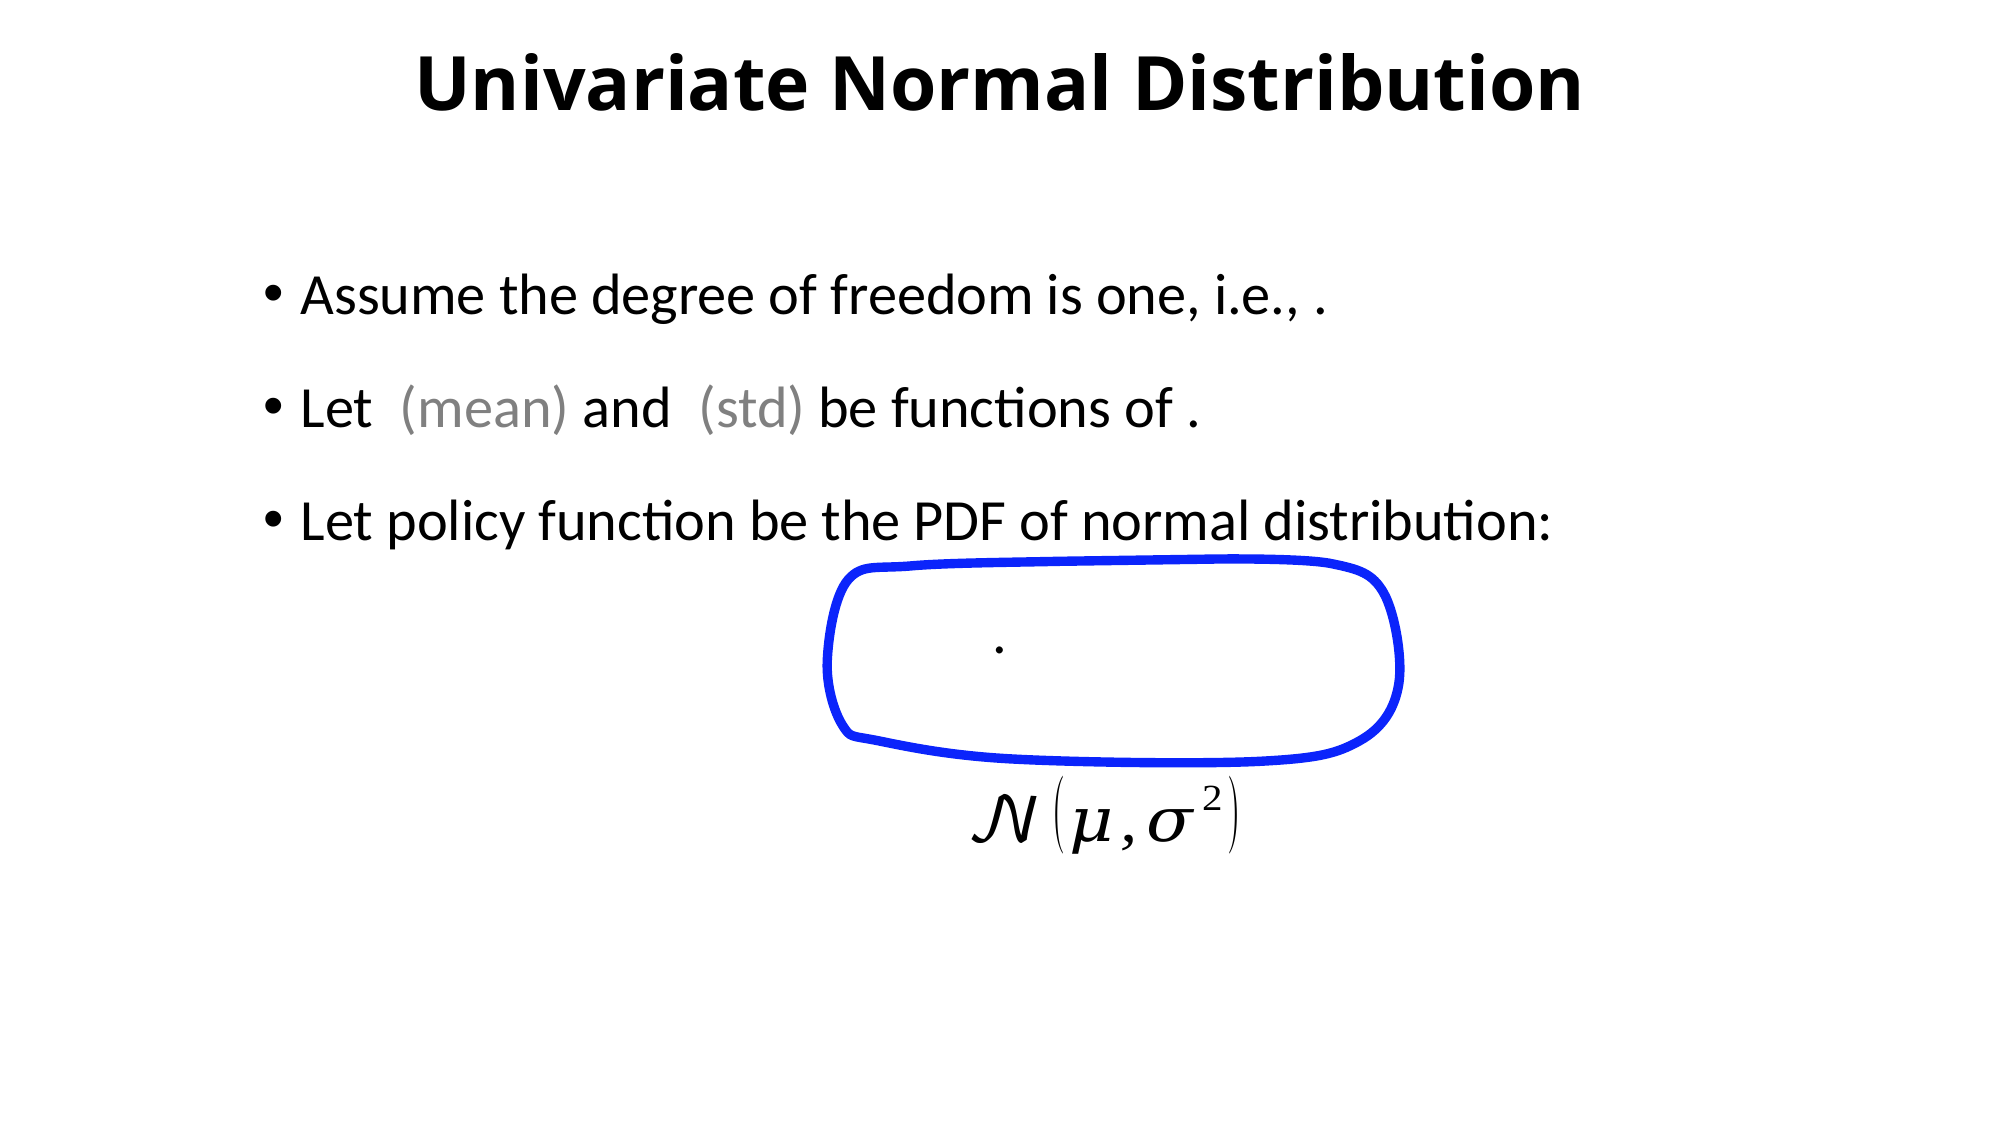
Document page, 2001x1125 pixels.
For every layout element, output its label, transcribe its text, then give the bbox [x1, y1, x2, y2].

text_box [826, 557, 1401, 764]
title Univariate Normal Distribution [0, 1, 2000, 172]
